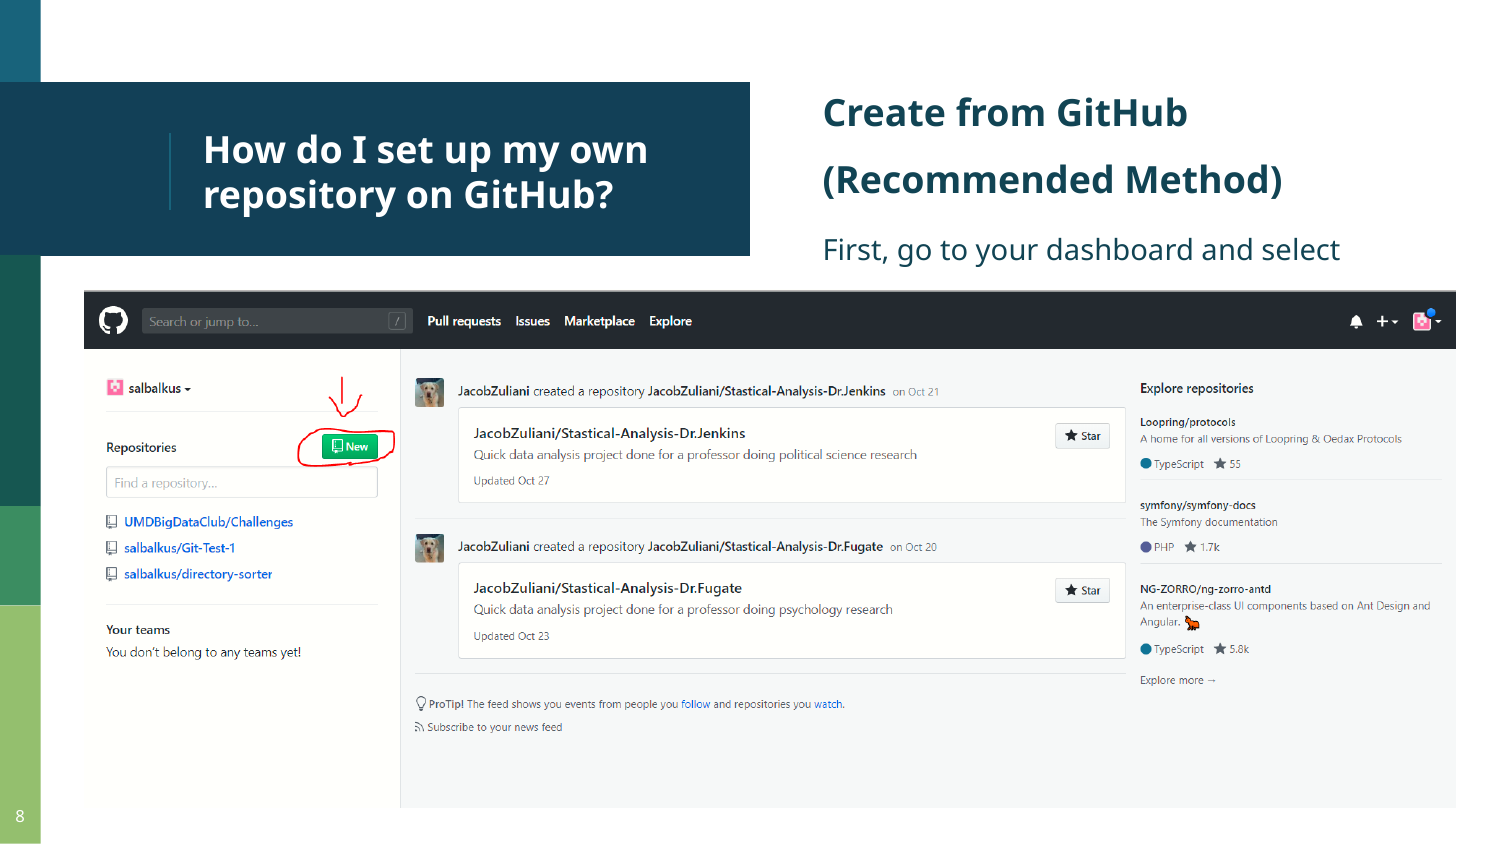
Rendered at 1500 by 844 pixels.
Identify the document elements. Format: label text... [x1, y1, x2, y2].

picture [84, 289, 1456, 809]
title How do I set up my own repository on GitHub? [187, 87, 715, 256]
text_box Create from GitHub (Recommended Method) First, go to your dashboard and select “new” [807, 51, 1410, 193]
slide_number ‹#› [0, 790, 49, 844]
